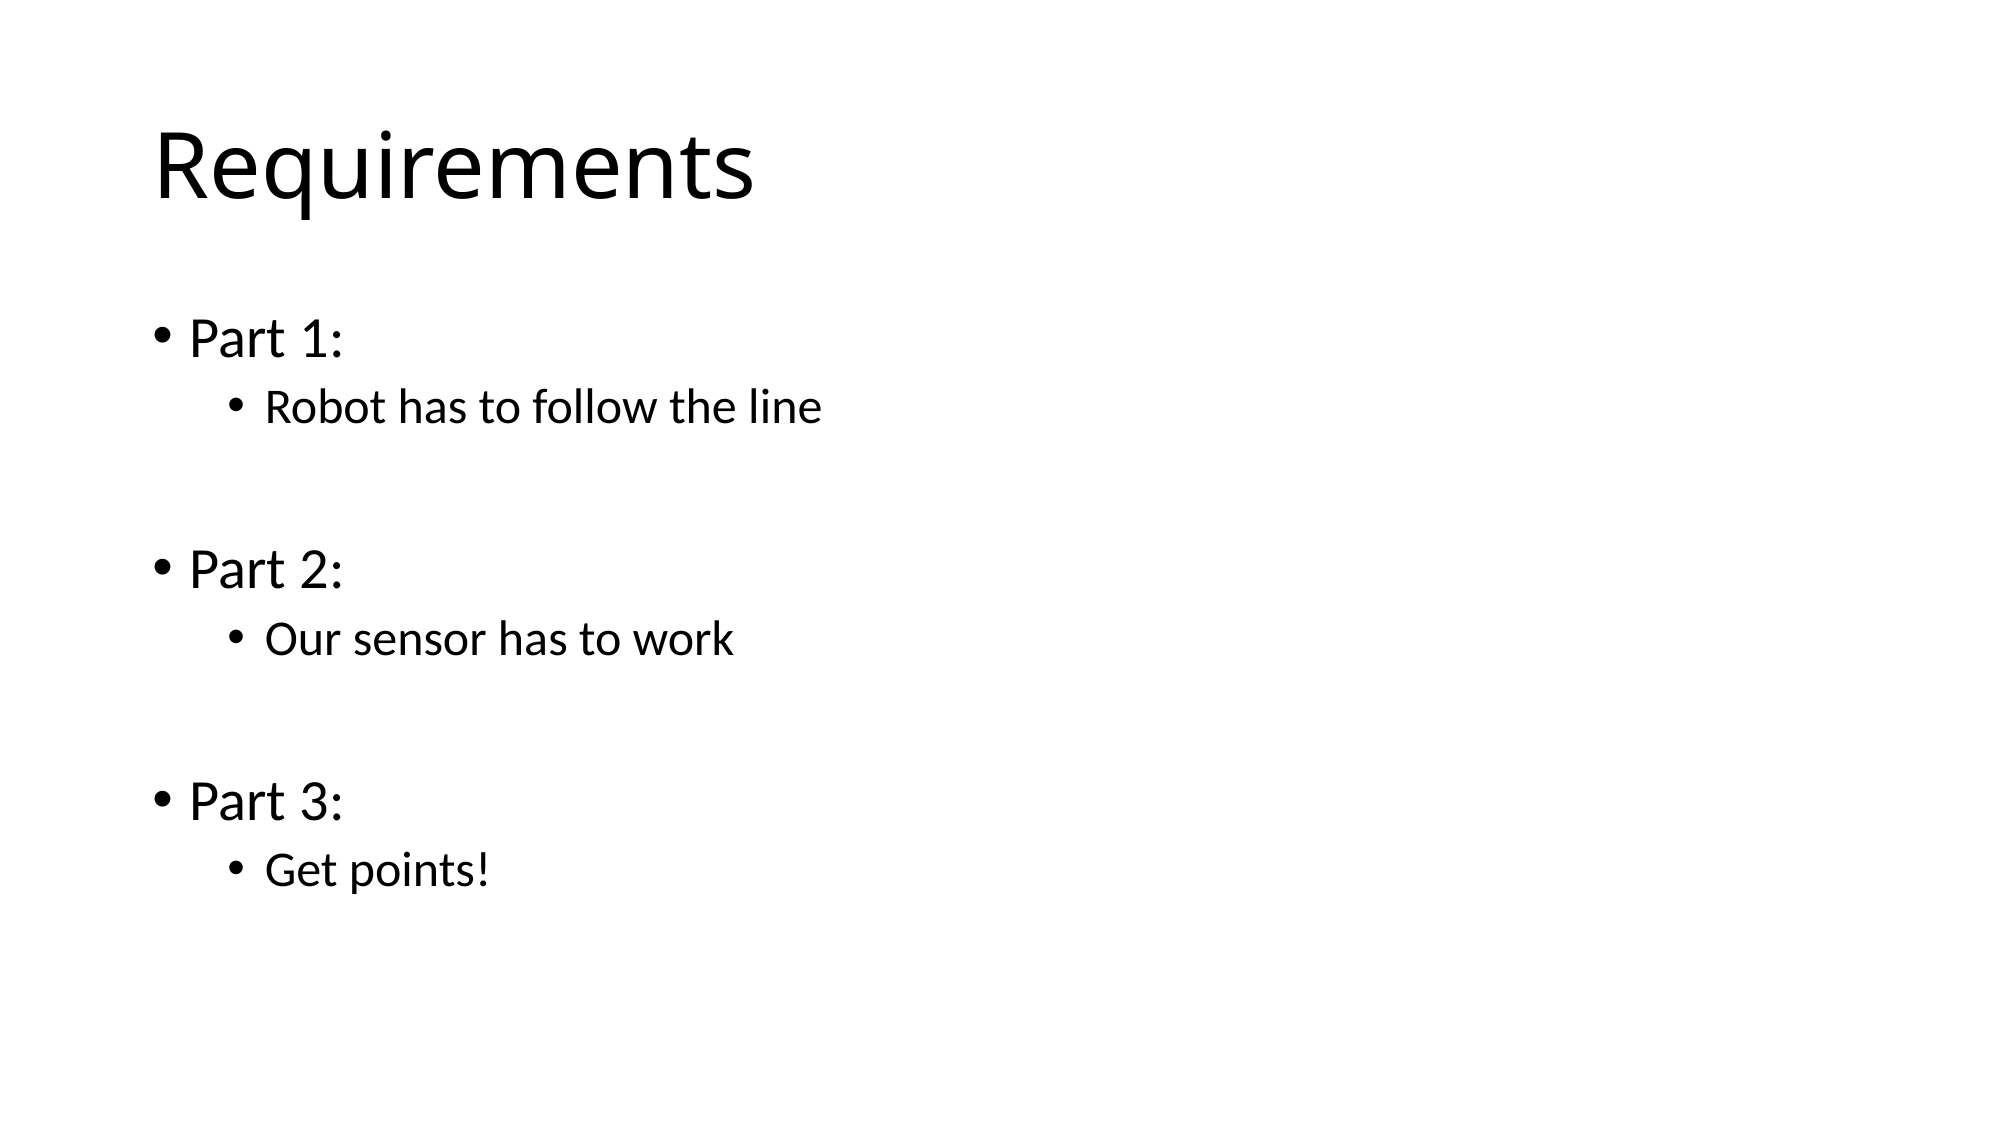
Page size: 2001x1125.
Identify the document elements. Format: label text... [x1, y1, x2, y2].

title Requirements [137, 59, 1863, 278]
list Part 1: Robot has to follow the line Part 2: Our sensor has to work Part 3: Get points! [137, 299, 1863, 1014]
